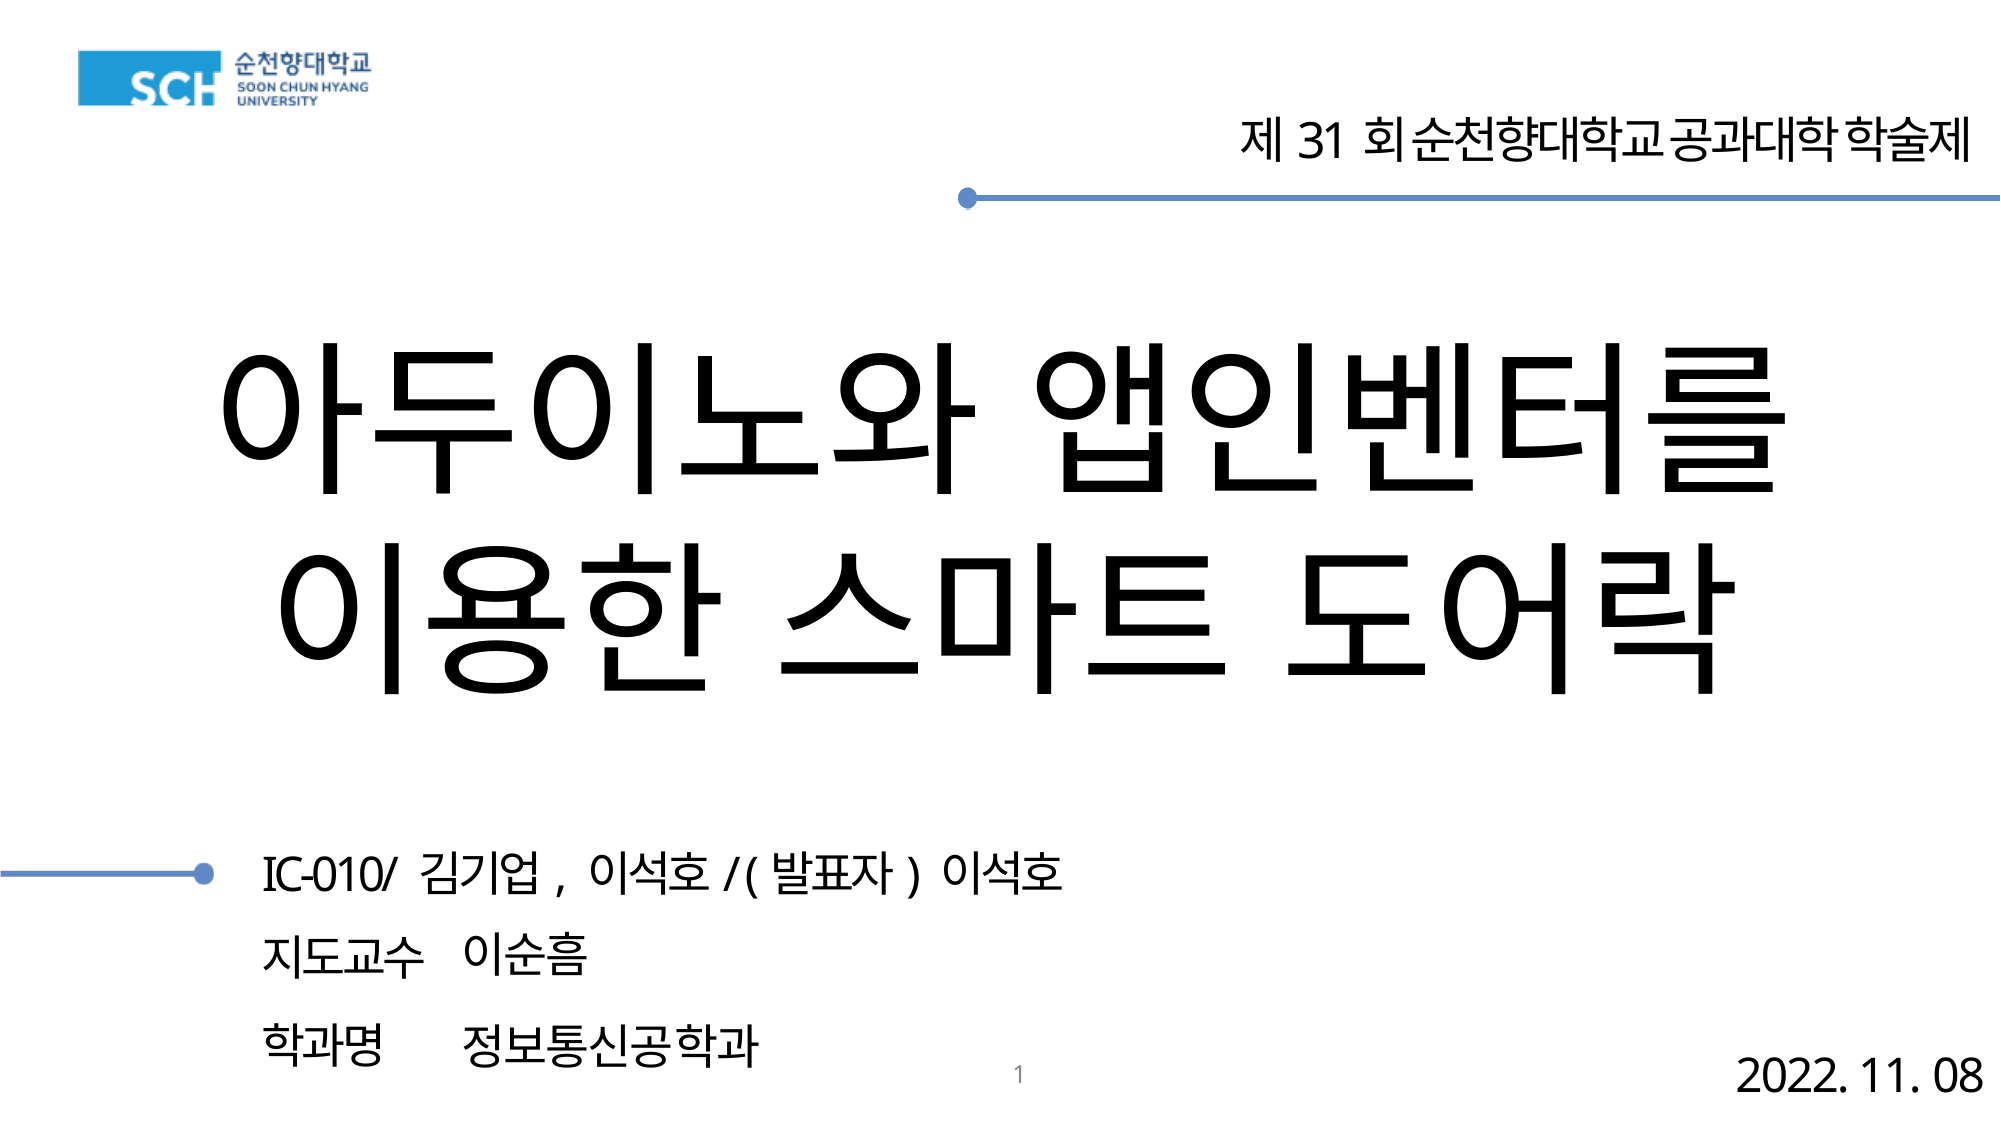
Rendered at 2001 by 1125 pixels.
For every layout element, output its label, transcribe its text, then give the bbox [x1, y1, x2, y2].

text_box 정보통신공학과 [446, 1008, 1361, 1082]
text_box 이순흠 [446, 917, 1361, 990]
text_box 학과명 [247, 1008, 446, 1081]
picture [1, 863, 213, 884]
text_box 아두이노와 앱인벤터를 이용한 스마트 도어락 [138, 307, 1872, 722]
text_box IC-010/ 김기업, 이석호/ (발표자) 이석호 [247, 836, 1441, 909]
text_box 2022. 11. 08 [1086, 1037, 2000, 1110]
text_box 지도교수 [247, 920, 512, 993]
picture [958, 187, 2000, 210]
picture [66, 37, 384, 120]
